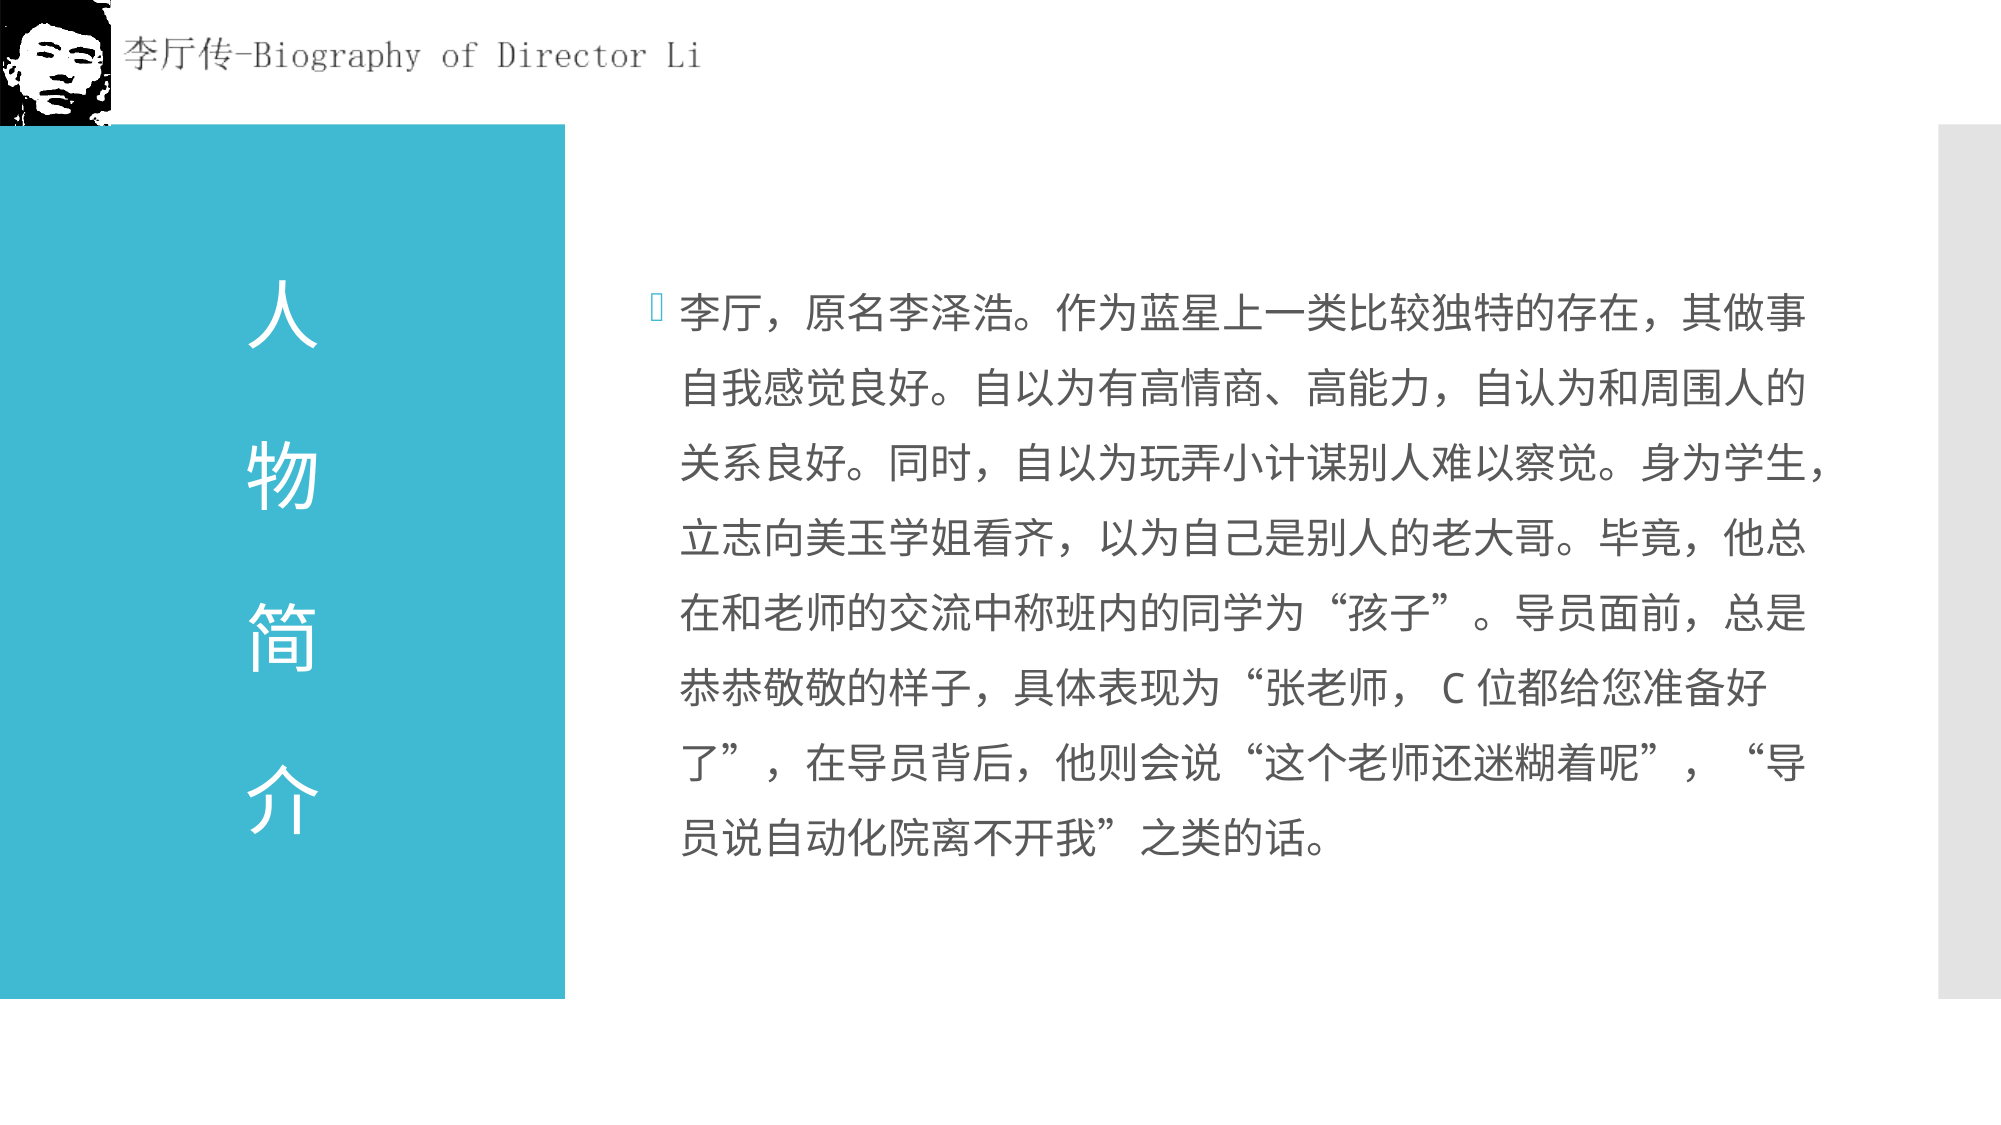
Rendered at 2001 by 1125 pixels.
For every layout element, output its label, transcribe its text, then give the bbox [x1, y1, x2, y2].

list 李厅，原名李泽浩。作为蓝星上一类比较独特的存在，其做事自我感觉良好。自以为有高情商、高能力，自认为和周围人的关系良好。同时，自以为玩弄小计谋别人难以察觉。身为学生，立志向美玉学姐看齐，以为自己是别人的老大哥。毕竟，他总在和老师的交流中称班内的同学为“孩子”。导员面前，总是恭恭敬敬的样子，具体表现为“张老师，C位都给您准备好了”，在导员背后，他则会说“这个老师还迷糊着呢”，“导员说自动化院离不开我”之类的话。 [634, 141, 1835, 982]
picture [0, 0, 737, 126]
title 人 物 简 介 [41, 184, 525, 940]
